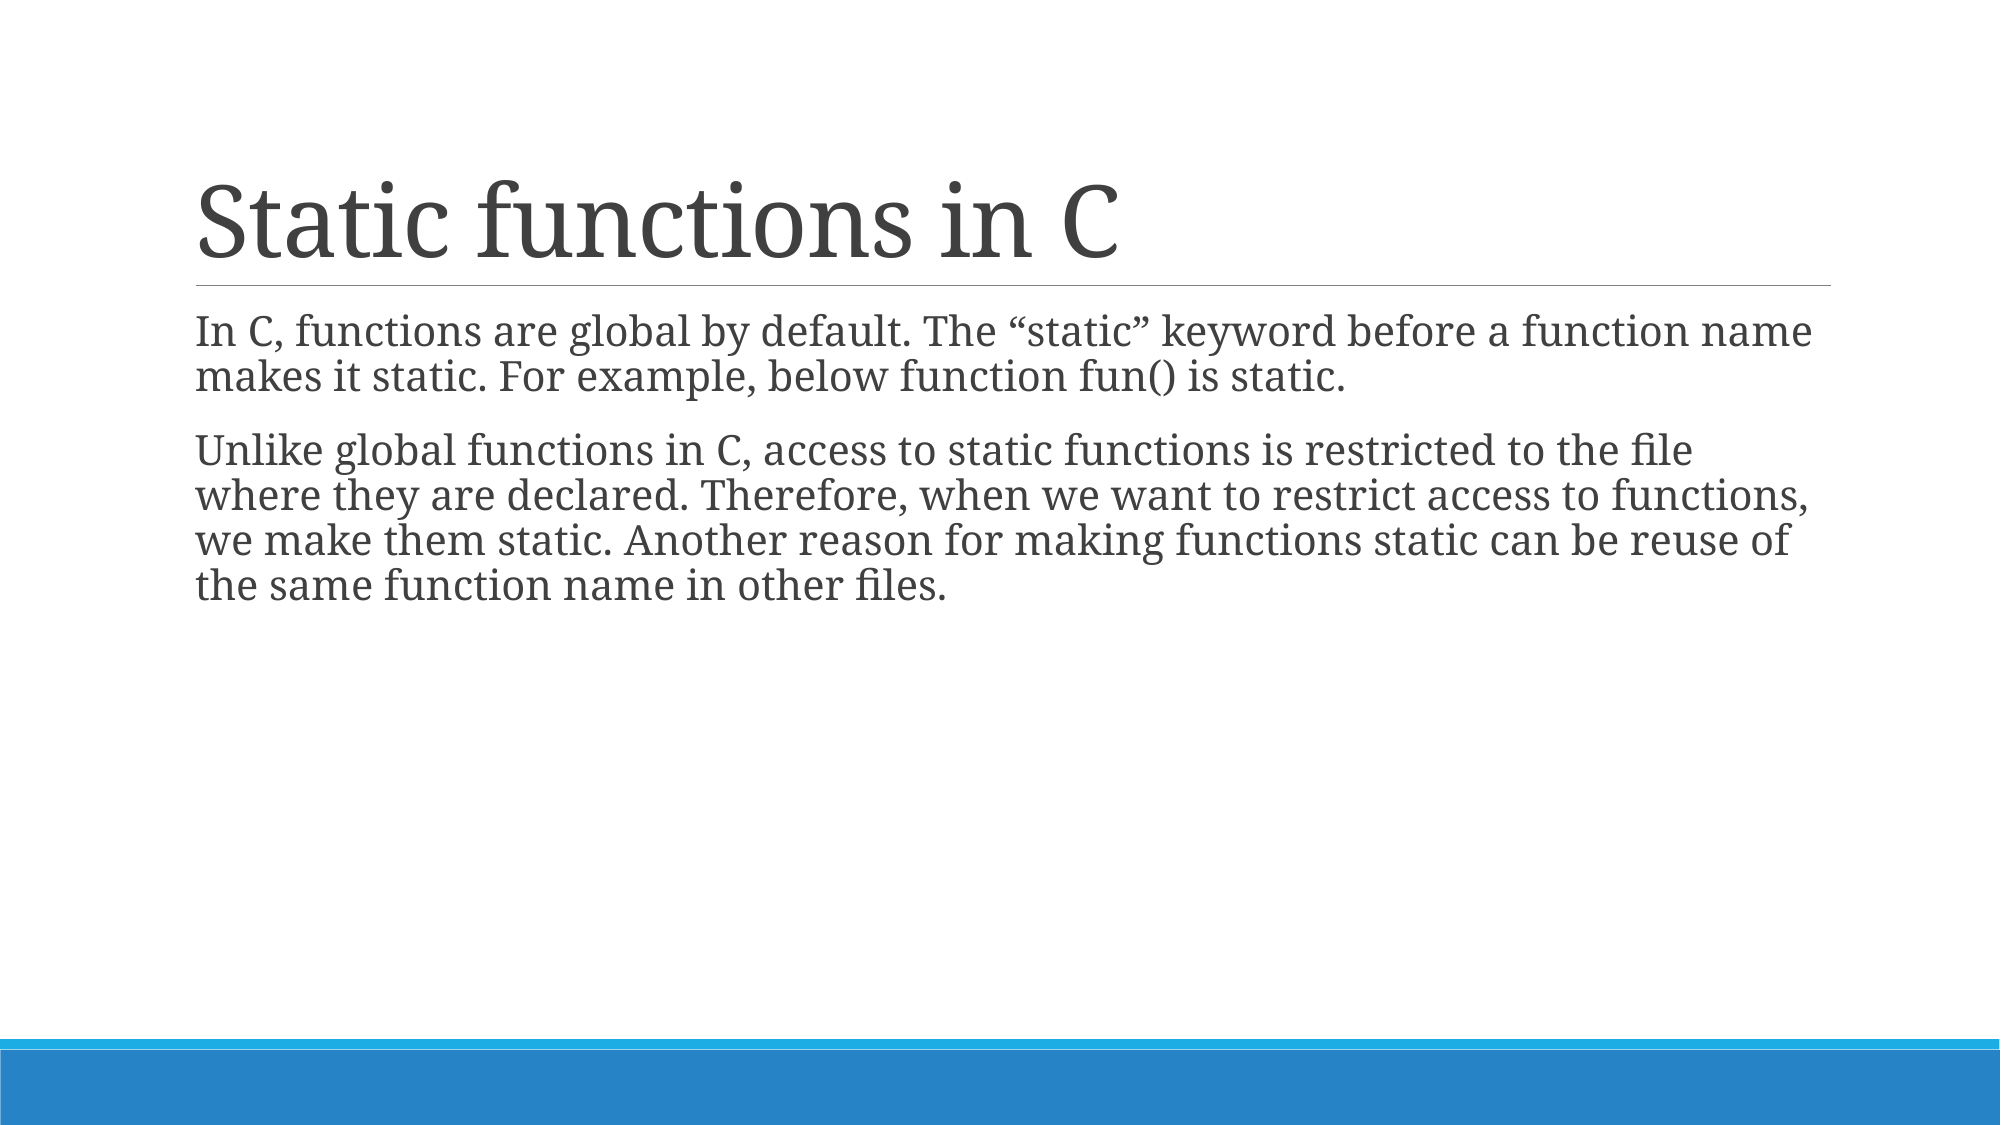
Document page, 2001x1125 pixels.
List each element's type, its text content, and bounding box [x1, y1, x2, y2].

list In C, functions are global by default. The “static” keyword before a function name makes it static. For example, below function fun() is static. Unlike global functions in C, access to static functions is restricted to the file where they are declared. Therefore, when we want to restrict access to functions, we make them static. Another reason for making functions static can be reuse of the same function name in other files. [180, 302, 1830, 963]
title Static functions in C [180, 47, 1830, 285]
